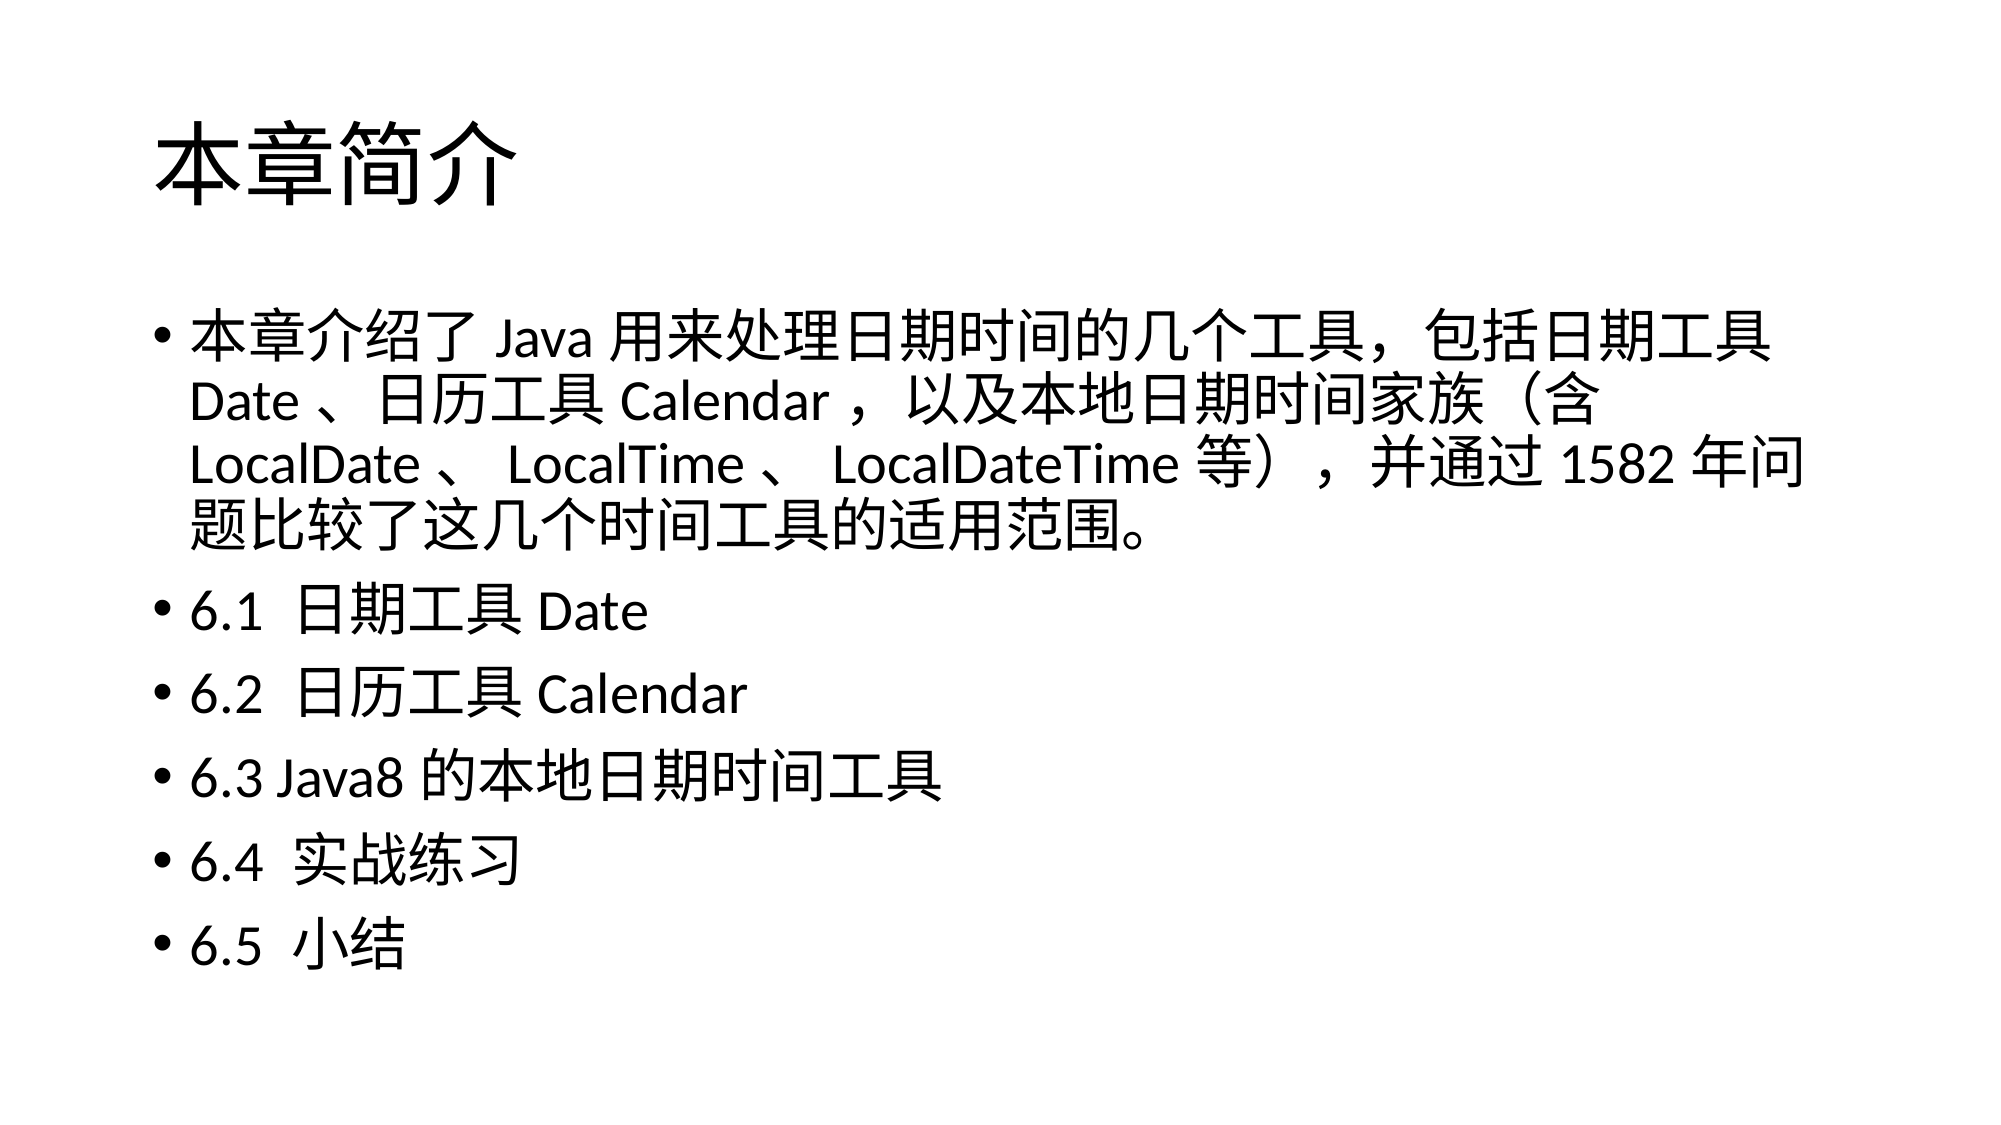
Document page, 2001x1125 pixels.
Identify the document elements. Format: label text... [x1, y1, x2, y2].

title 本章简介 [137, 59, 1863, 278]
list 本章介绍了Java用来处理日期时间的几个工具，包括日期工具Date、日历工具Calendar，以及本地日期时间家族（含LocalDate、LocalTime、LocalDateTime等），并通过1582年问题比较了这几个时间工具的适用范围。 6.1 日期工具Date 6.2 日历工具Calendar 6.3 Java8的本地日期时间工具 6.4 实战练习 6.5 小结 [137, 299, 1863, 1014]
